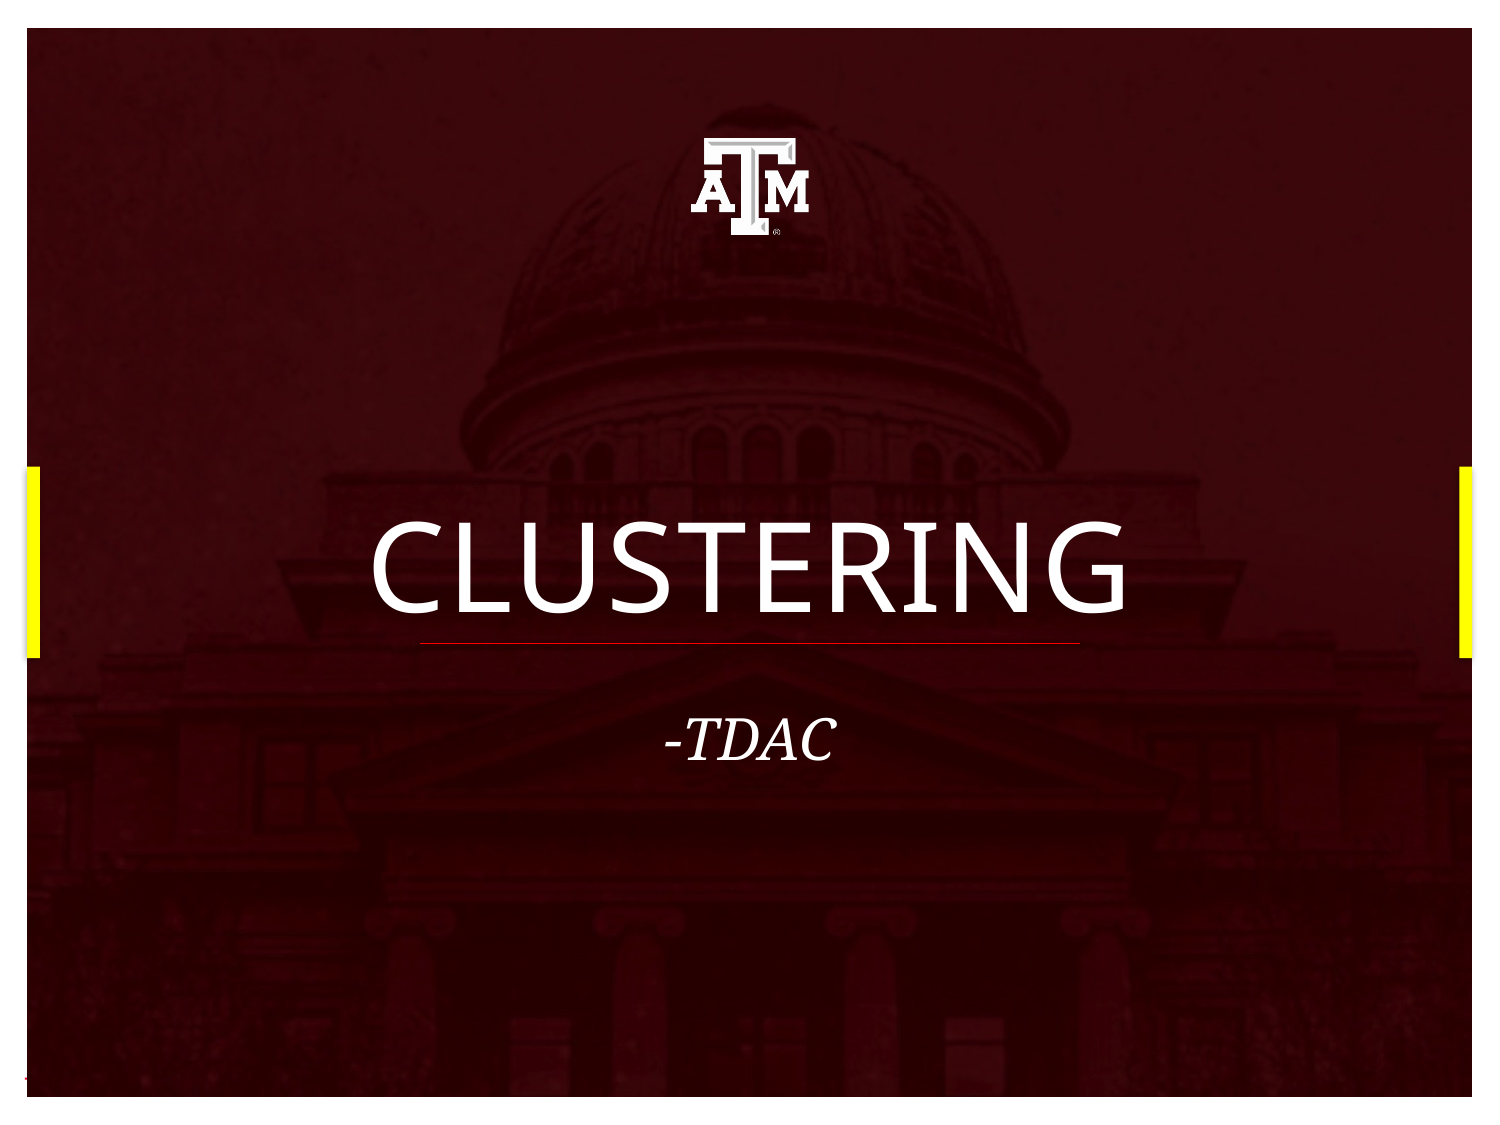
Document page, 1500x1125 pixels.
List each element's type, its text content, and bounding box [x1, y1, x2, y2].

subtitle -TDAC [225, 694, 1275, 890]
picture [27, 28, 1472, 1097]
title CLUSTERING [112, 441, 1388, 683]
